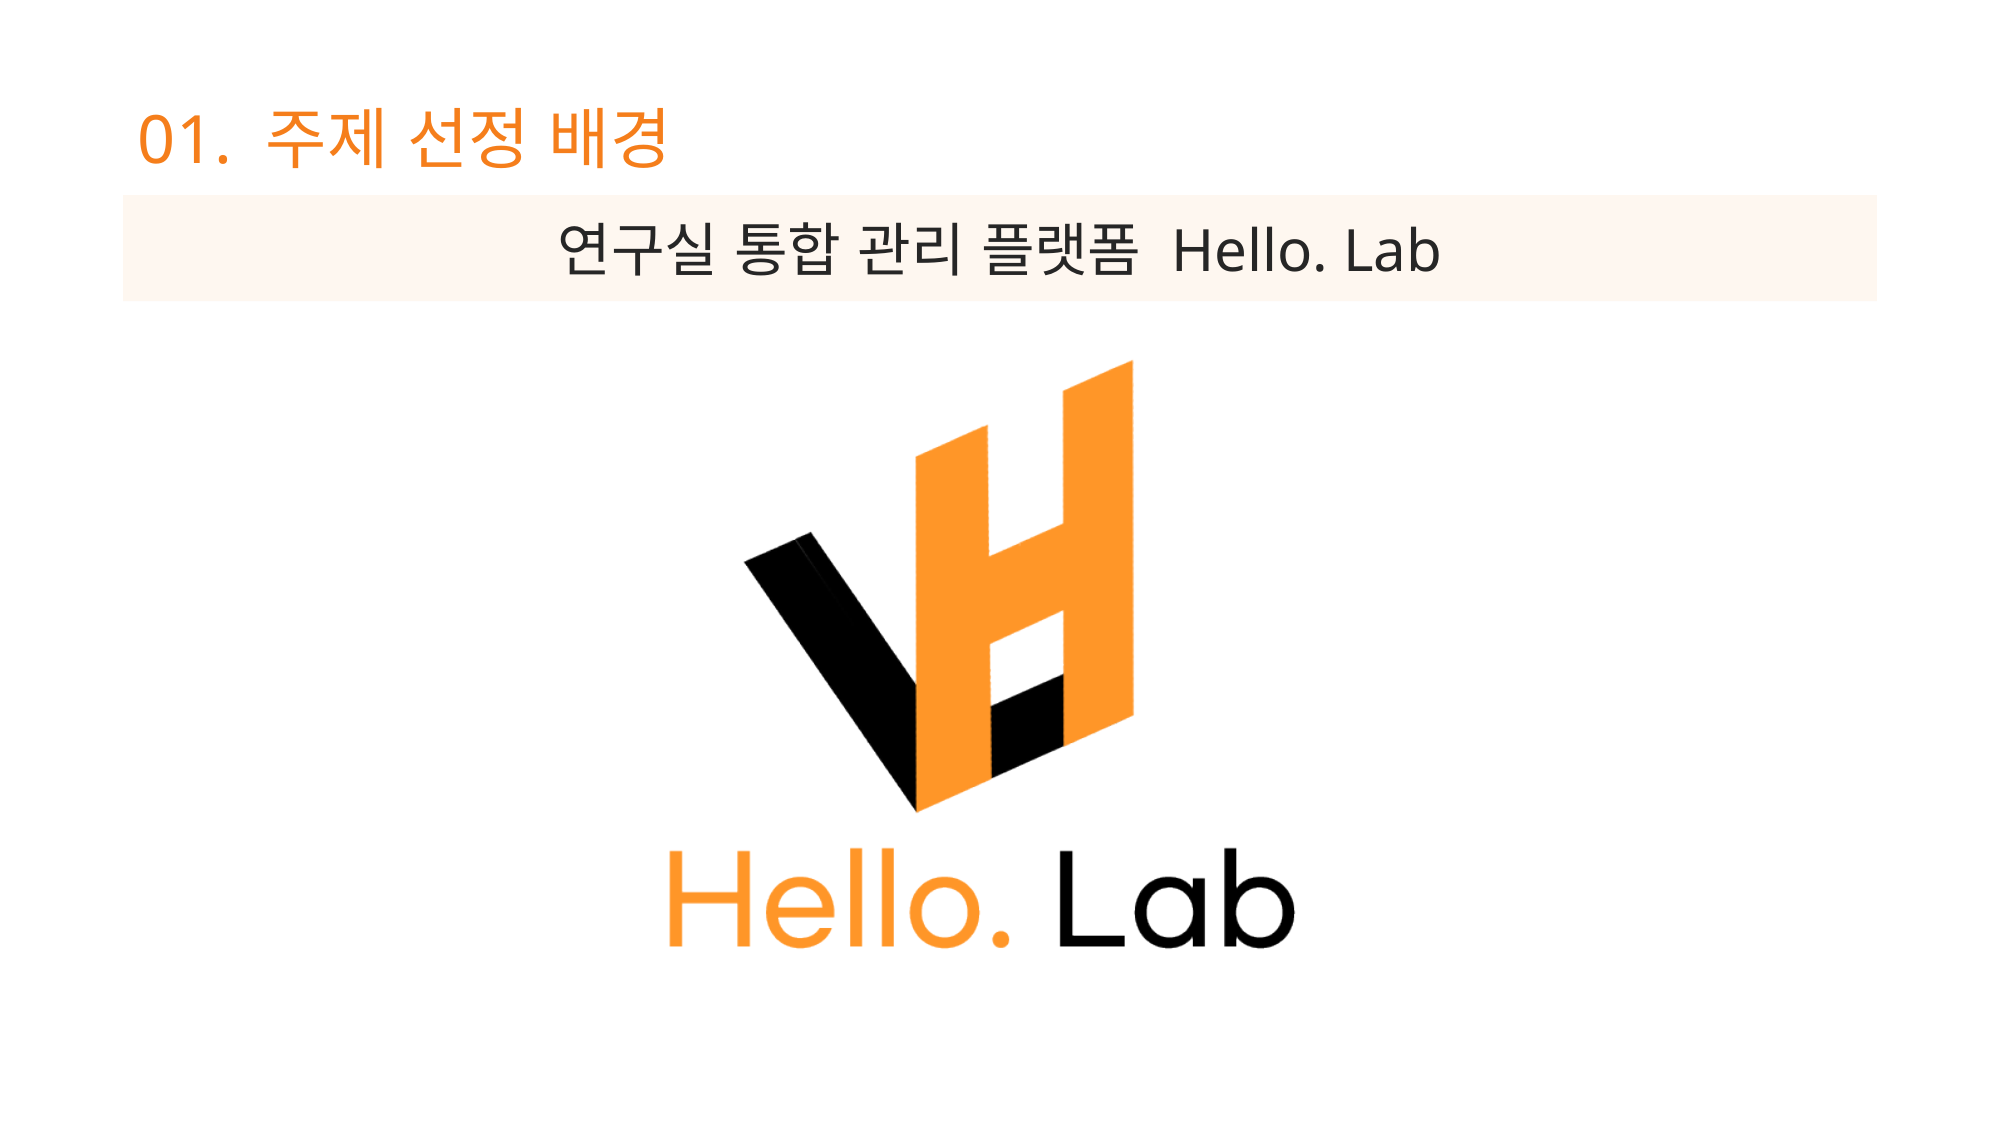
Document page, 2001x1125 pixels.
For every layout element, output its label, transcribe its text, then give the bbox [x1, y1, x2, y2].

text_box 01. 주제 선정 배경 [123, 89, 1345, 185]
picture [372, 349, 1627, 977]
text_box 연구실 통합 관리 플랫폼 Hello. Lab [122, 194, 1878, 302]
